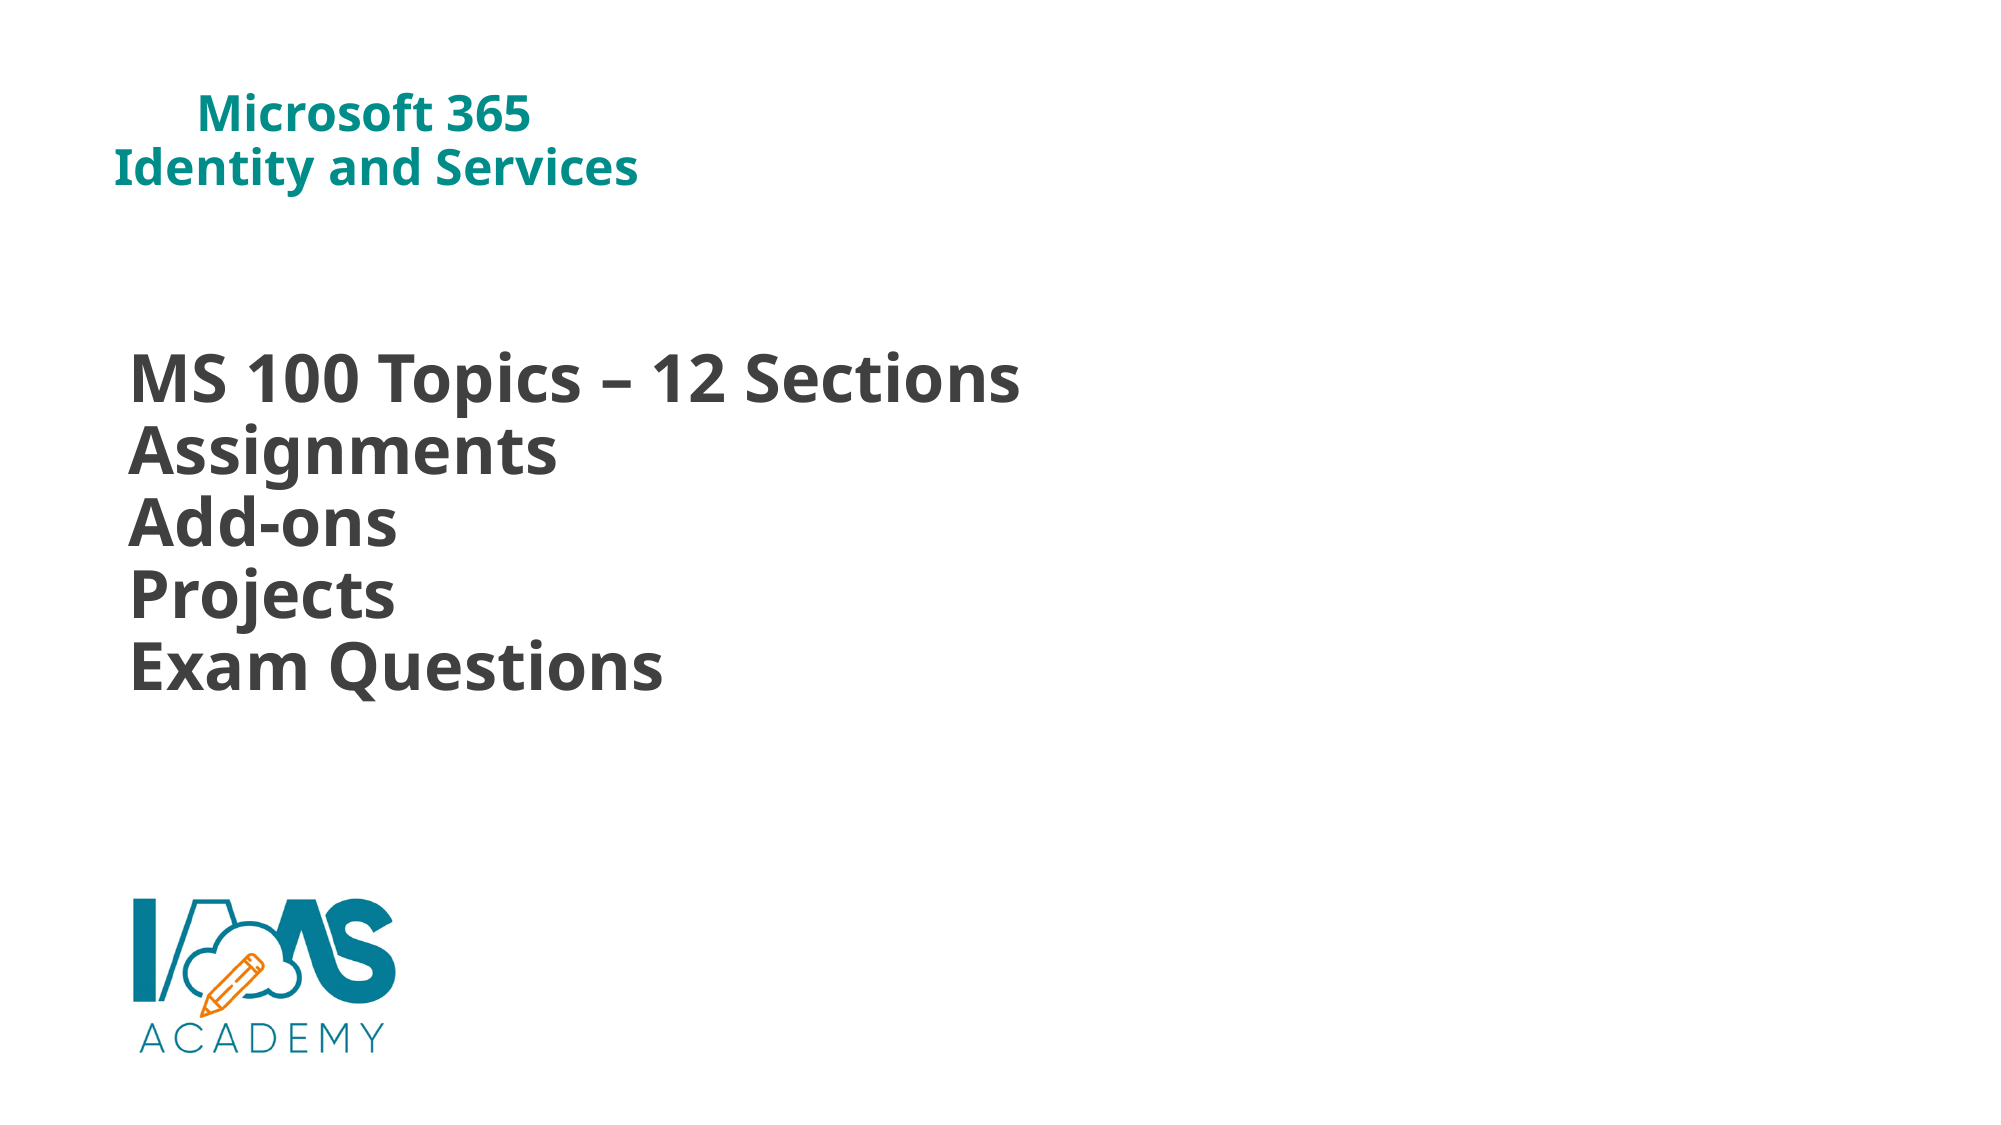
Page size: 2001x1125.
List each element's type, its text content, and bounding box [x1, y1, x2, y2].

picture [113, 881, 412, 1072]
text_box Microsoft 365 Identity and Services [0, 53, 828, 204]
title MS 100 Topics – 12 Sections Assignments Add-ons Projects Exam Questions [113, 313, 1096, 713]
